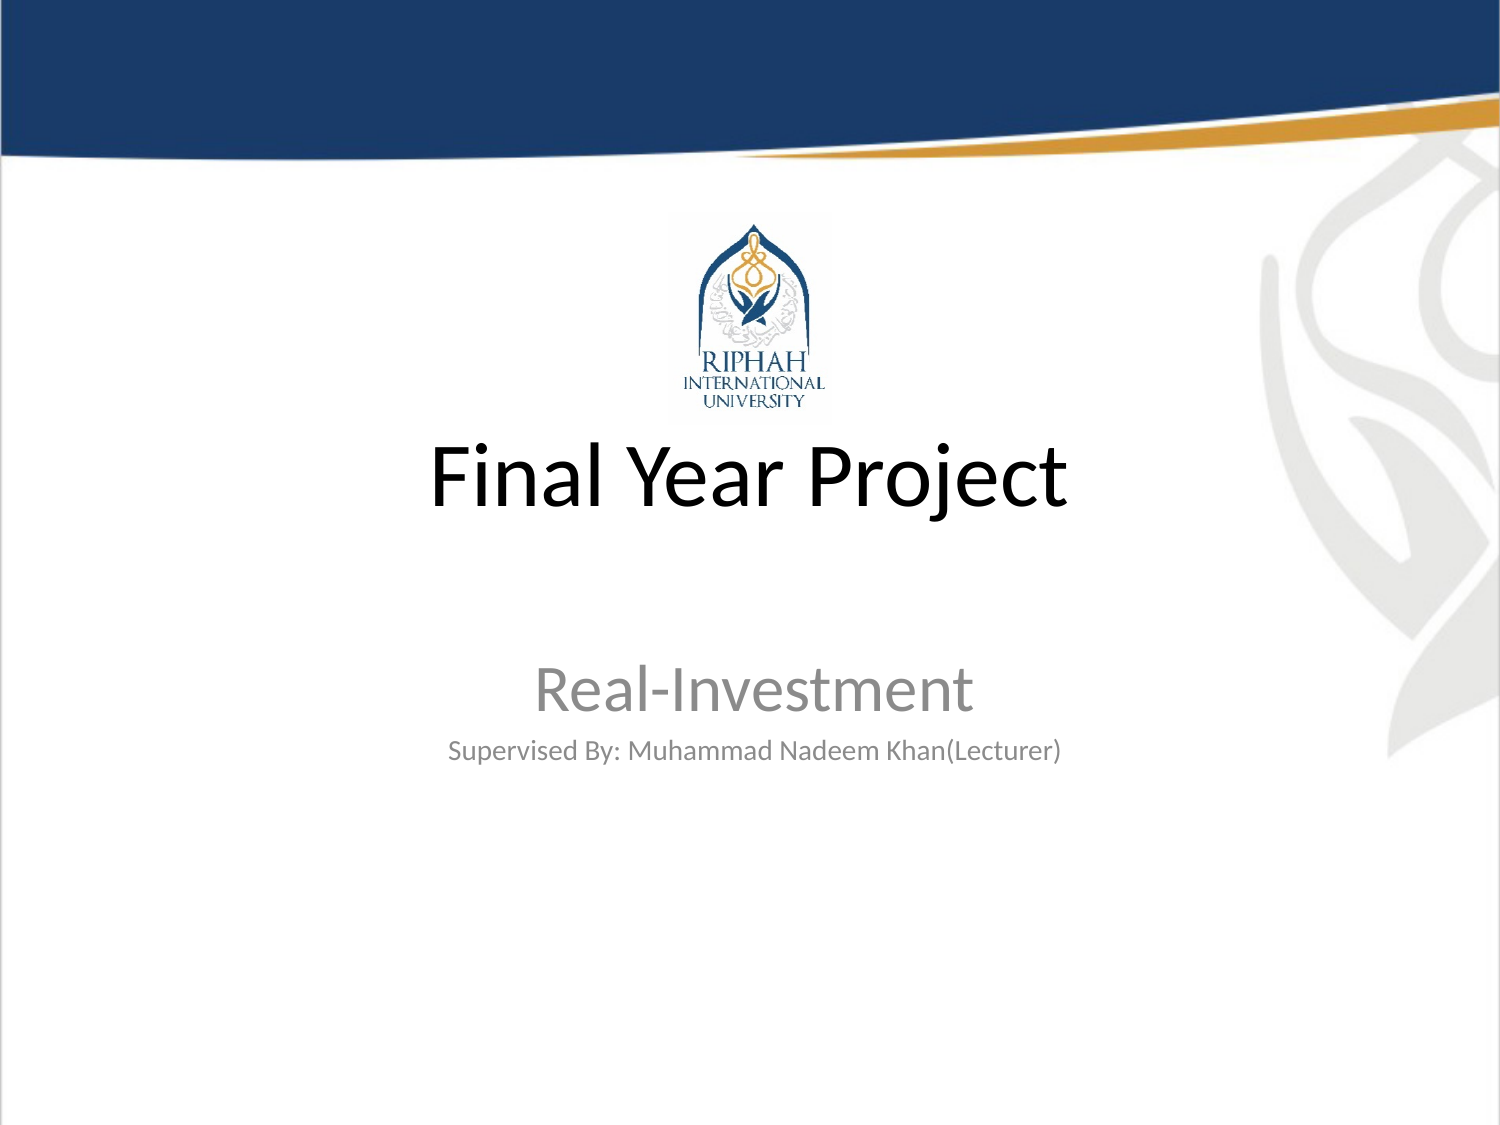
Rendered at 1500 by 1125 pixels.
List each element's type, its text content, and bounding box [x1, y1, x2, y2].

title Final Year Project [112, 349, 1388, 591]
picture [0, 0, 1500, 1125]
subtitle Real-Investment Supervised By: Muhammad Nadeem Khan(Lecturer) [225, 637, 1275, 925]
